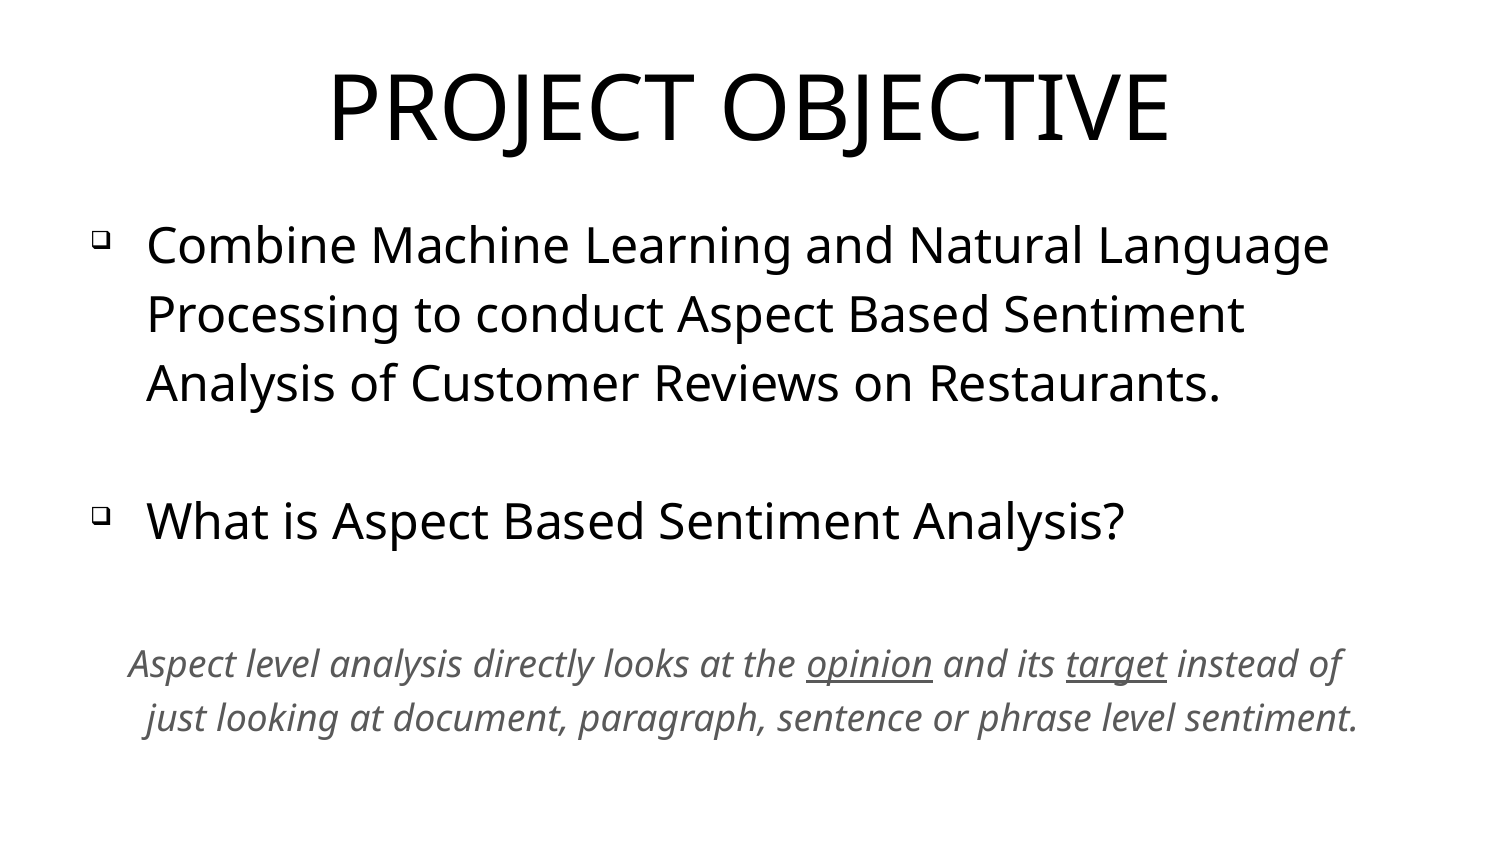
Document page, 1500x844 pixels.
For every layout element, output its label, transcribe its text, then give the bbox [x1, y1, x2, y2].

list Combine Machine Learning and Natural Language Processing to conduct Aspect Based Sentiment Analysis of Customer Reviews on Restaurants. What is Aspect Based Sentiment Analysis? Aspect level analysis directly looks at the opinion and its target instead of just looking at document, paragraph, sentence or phrase level sentiment. [75, 196, 1425, 754]
title Project Objective [75, 33, 1425, 175]
